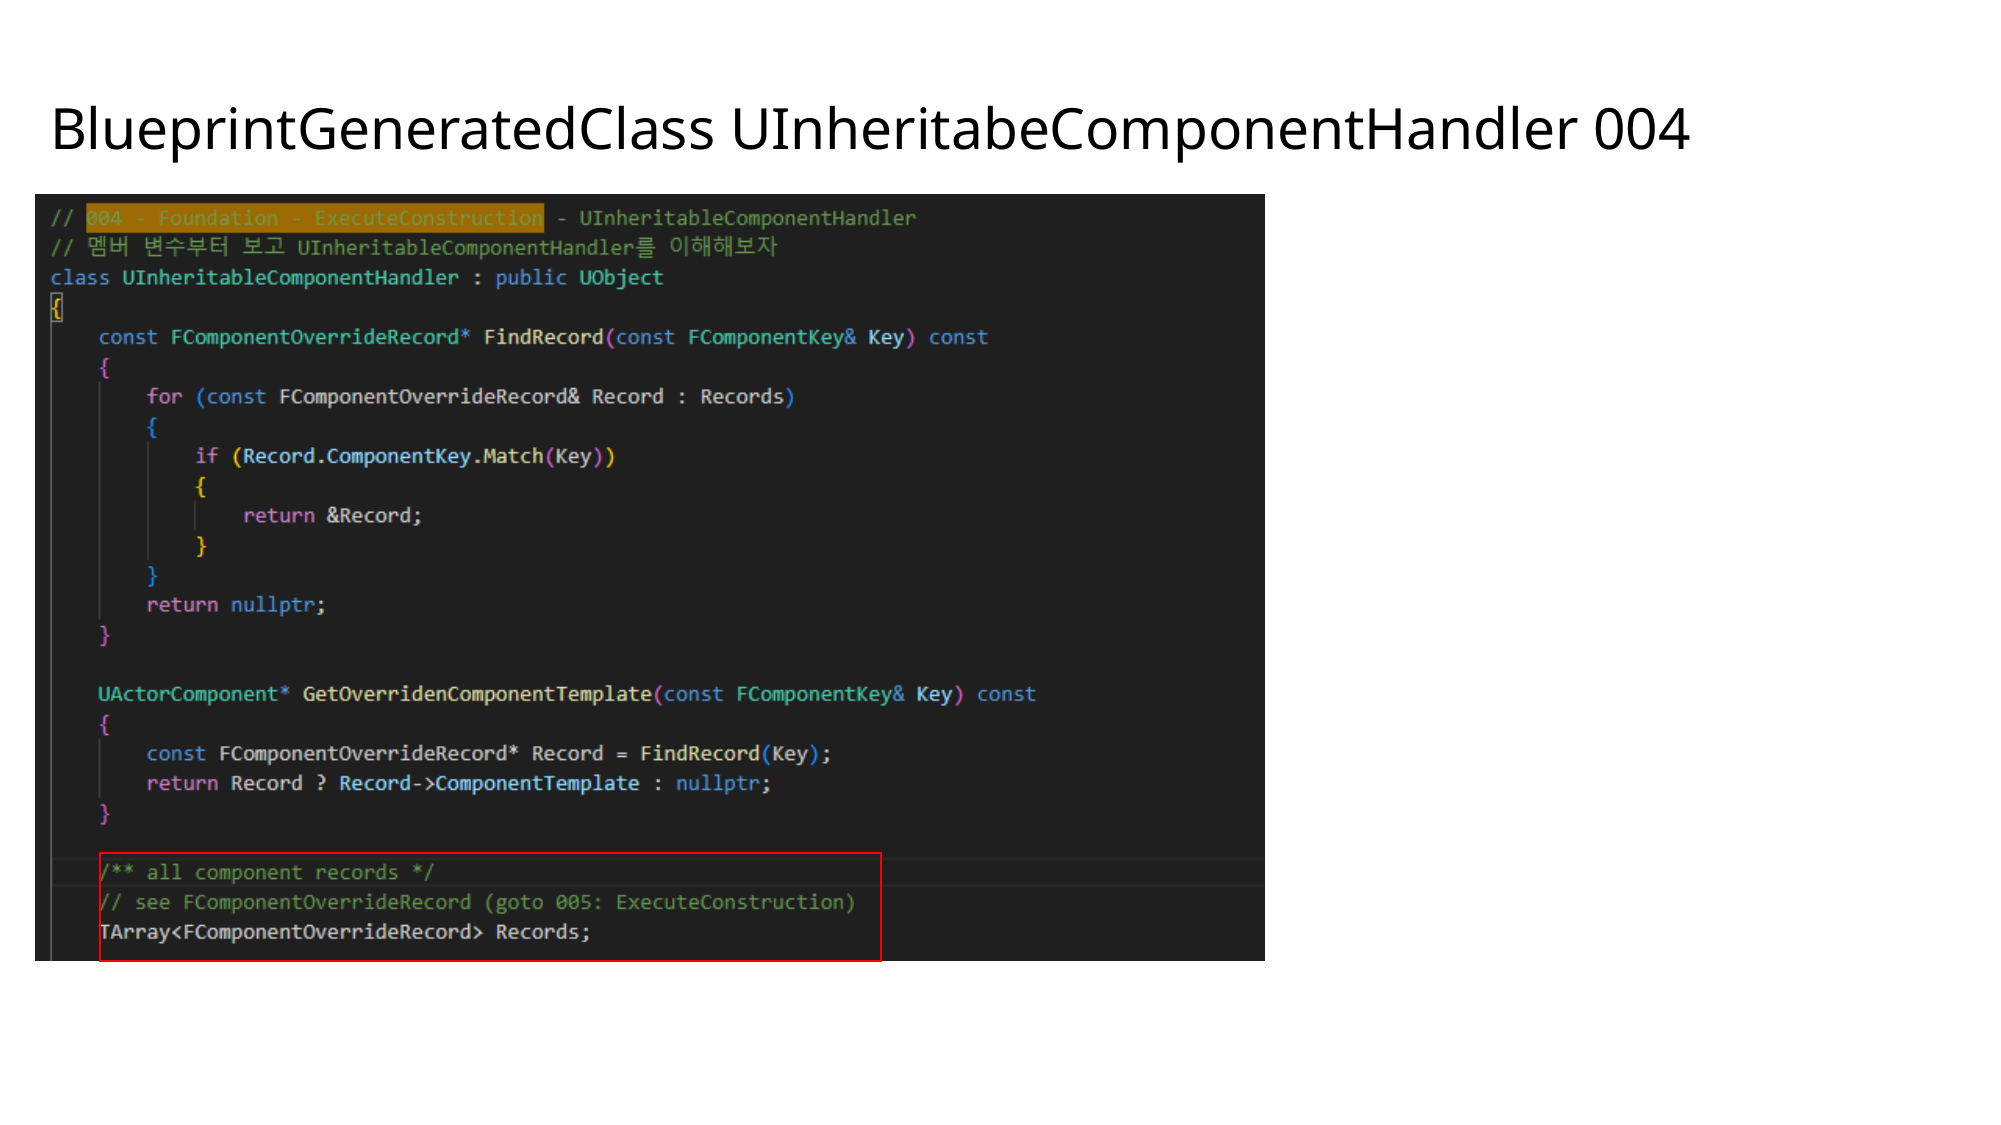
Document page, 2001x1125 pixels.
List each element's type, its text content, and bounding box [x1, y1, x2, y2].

picture [34, 194, 1265, 961]
text_box BlueprintGeneratedClass UInheritabeComponentHandler 004 [34, 67, 1760, 195]
